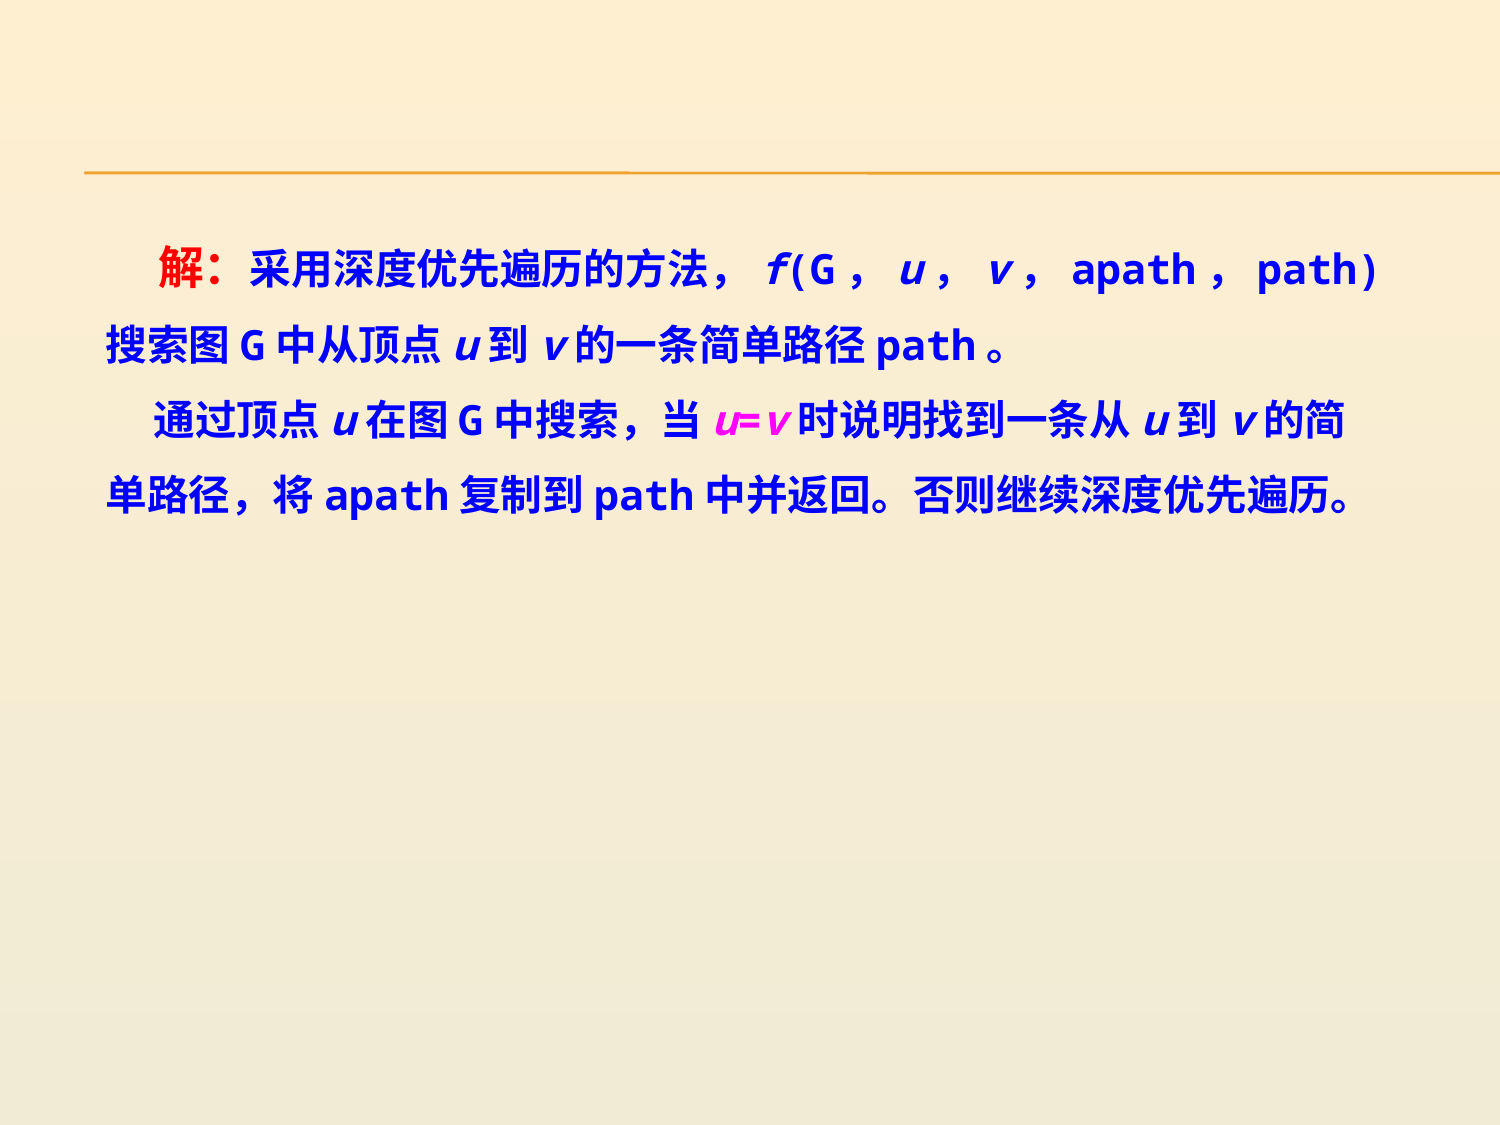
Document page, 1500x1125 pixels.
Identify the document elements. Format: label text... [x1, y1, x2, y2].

text_box 解：采用深度优先遍历的方法，f(G，u，v，apath，path)搜索图G中从顶点u到v的一条简单路径path。 通过顶点u在图G中搜索，当u=v时说明找到一条从u到v的简单路径，将apath复制到path中并返回。否则继续深度优先遍历。 [105, 210, 1383, 519]
